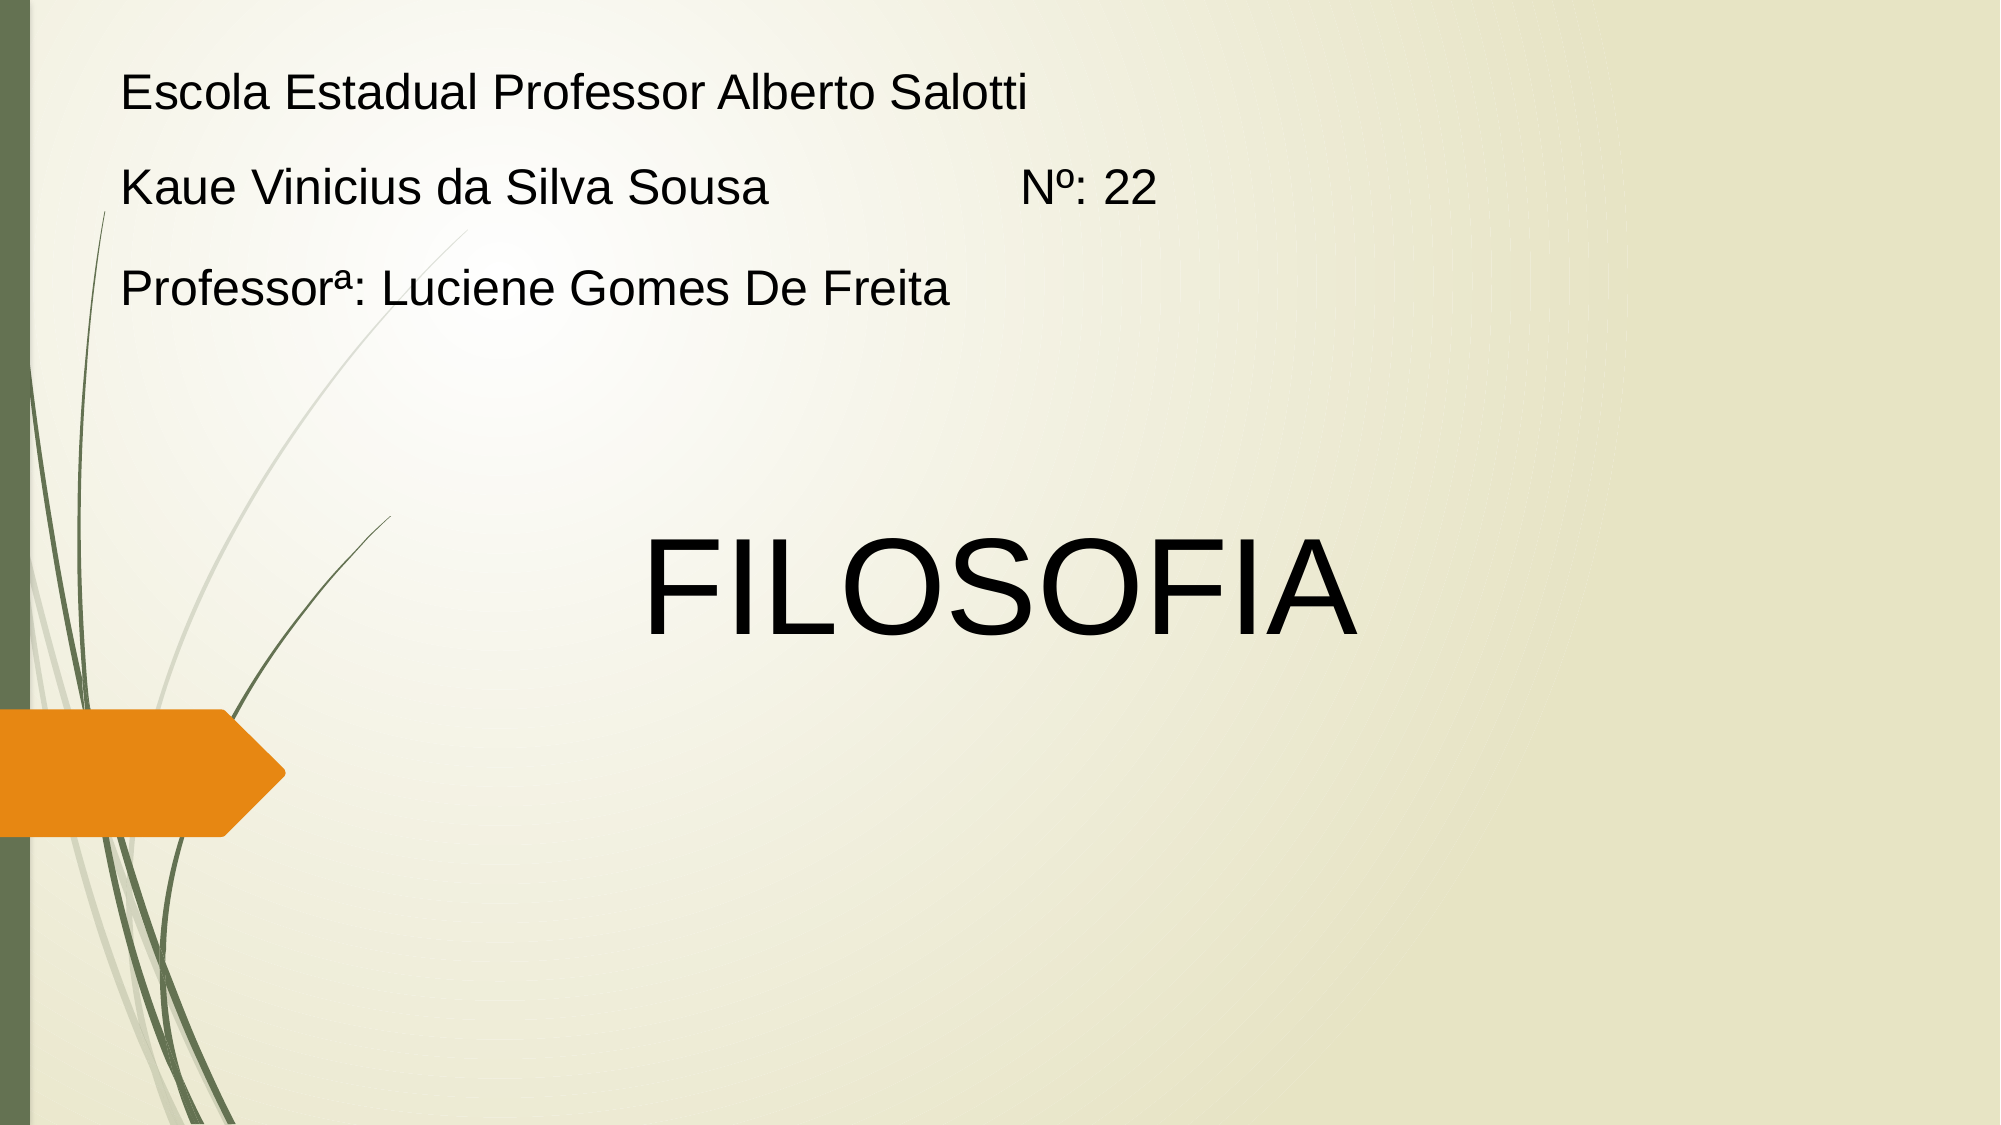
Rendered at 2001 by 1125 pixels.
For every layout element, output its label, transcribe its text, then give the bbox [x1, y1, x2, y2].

text_box Escola Estadual Professor Alberto Salotti [106, 51, 1852, 127]
text_box Kaue Vinicius da Silva Sousa Nº: 22 [106, 147, 1852, 223]
text_box FILOSOFIA [348, 489, 1652, 670]
text_box Professorª: Luciene Gomes De Freita [106, 248, 1270, 323]
